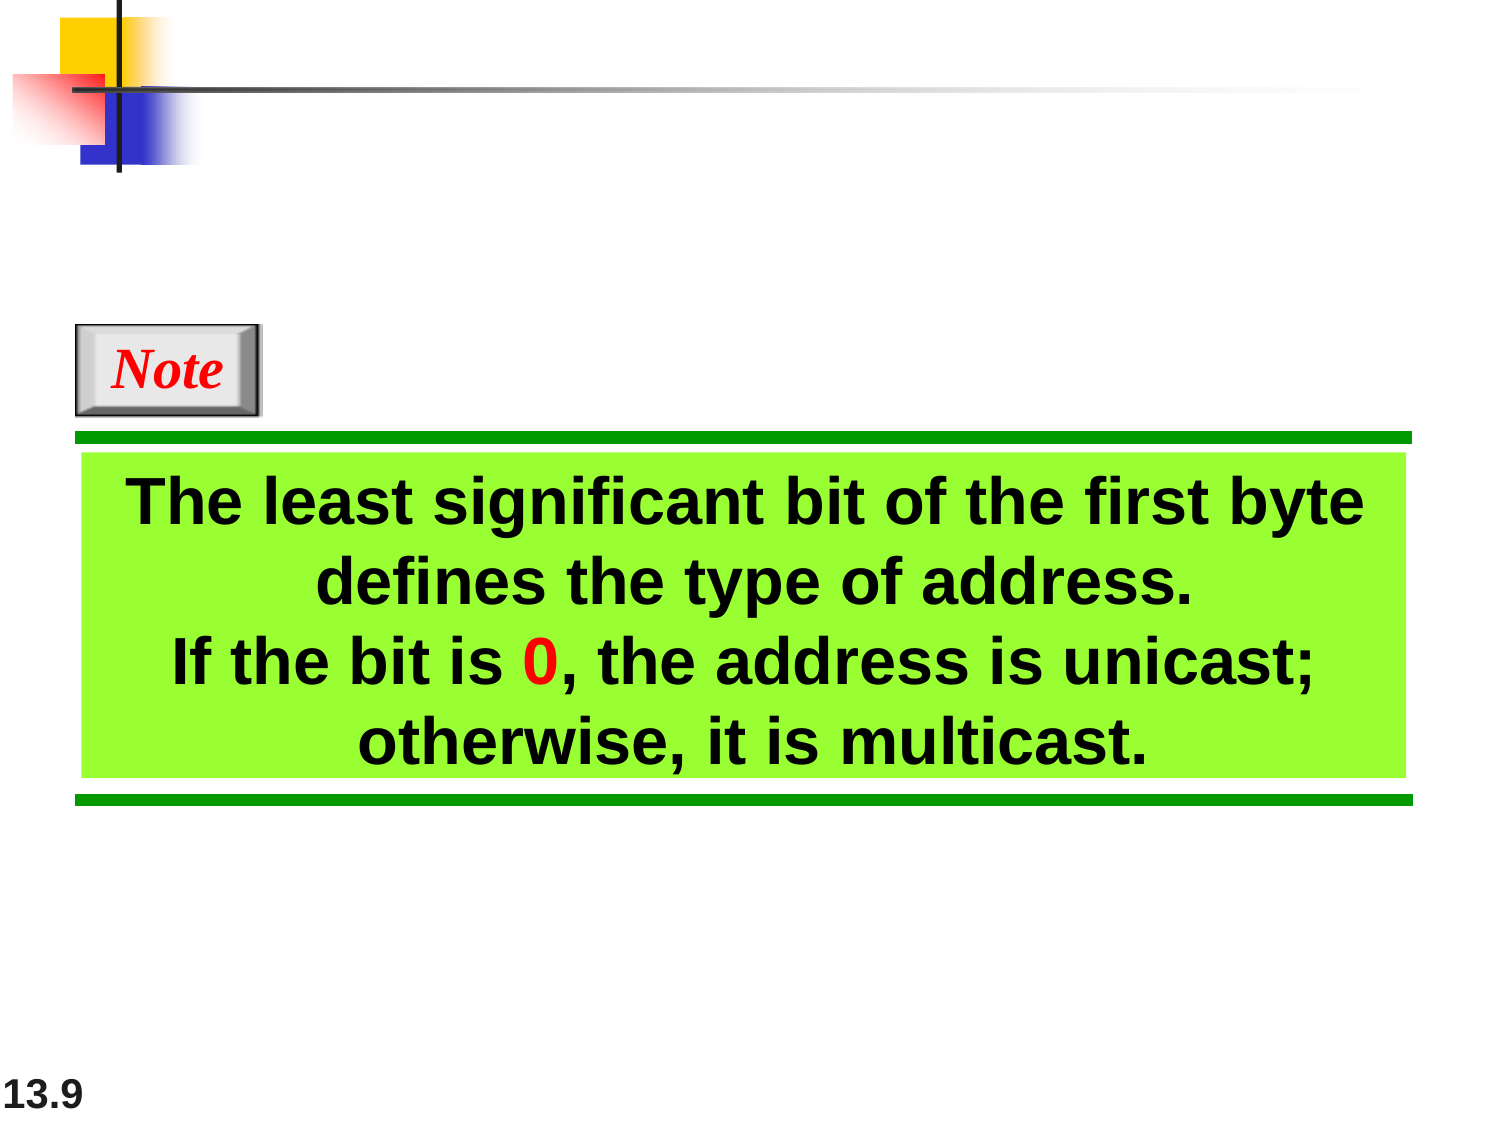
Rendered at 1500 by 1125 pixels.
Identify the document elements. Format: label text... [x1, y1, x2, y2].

text_box The least significant bit of the first byte defines the type of address. If the bit is 0, the address is unicast; otherwise, it is multicast. [81, 452, 1407, 779]
picture [12, 17, 1423, 165]
slide_number 13.1 [0, 1068, 90, 1125]
picture [74, 324, 263, 419]
